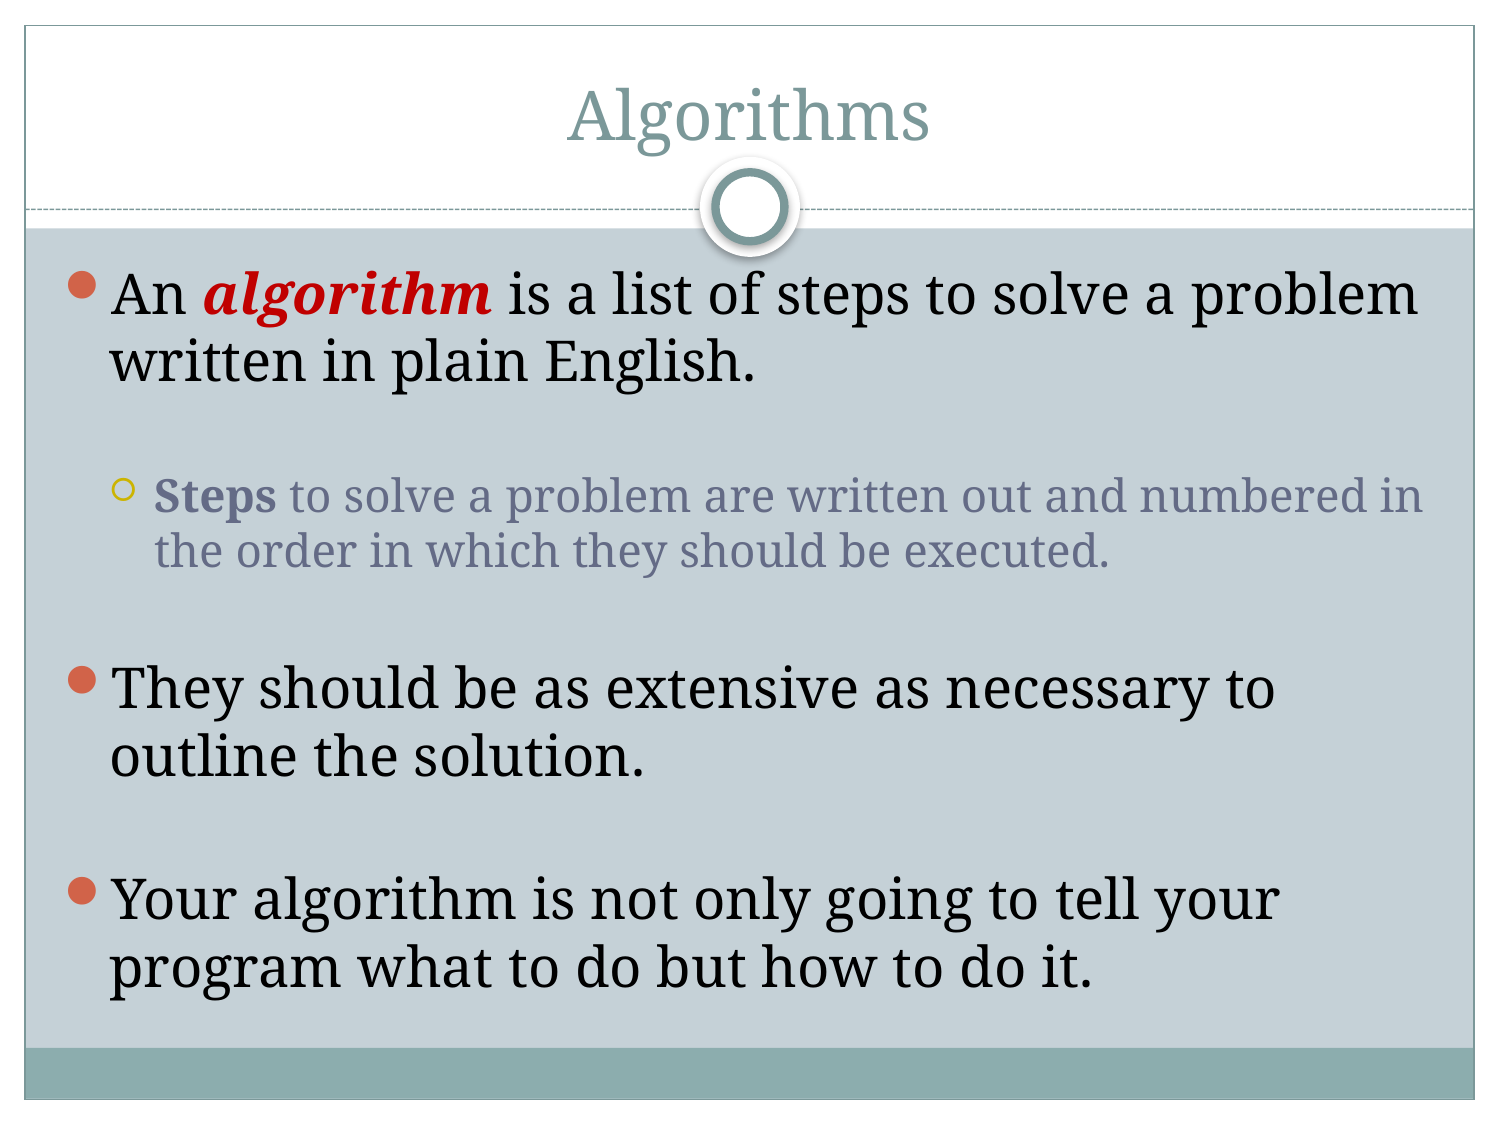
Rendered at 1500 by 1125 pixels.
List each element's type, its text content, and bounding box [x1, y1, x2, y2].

list An algorithm is a list of steps to solve a problem written in plain English. Steps to solve a problem are written out and numbered in the order in which they should be executed. They should be as extensive as necessary to outline the solution. Your algorithm is not only going to tell your program what to do but how to do it. [49, 250, 1445, 1038]
title Algorithms [49, 37, 1450, 162]
